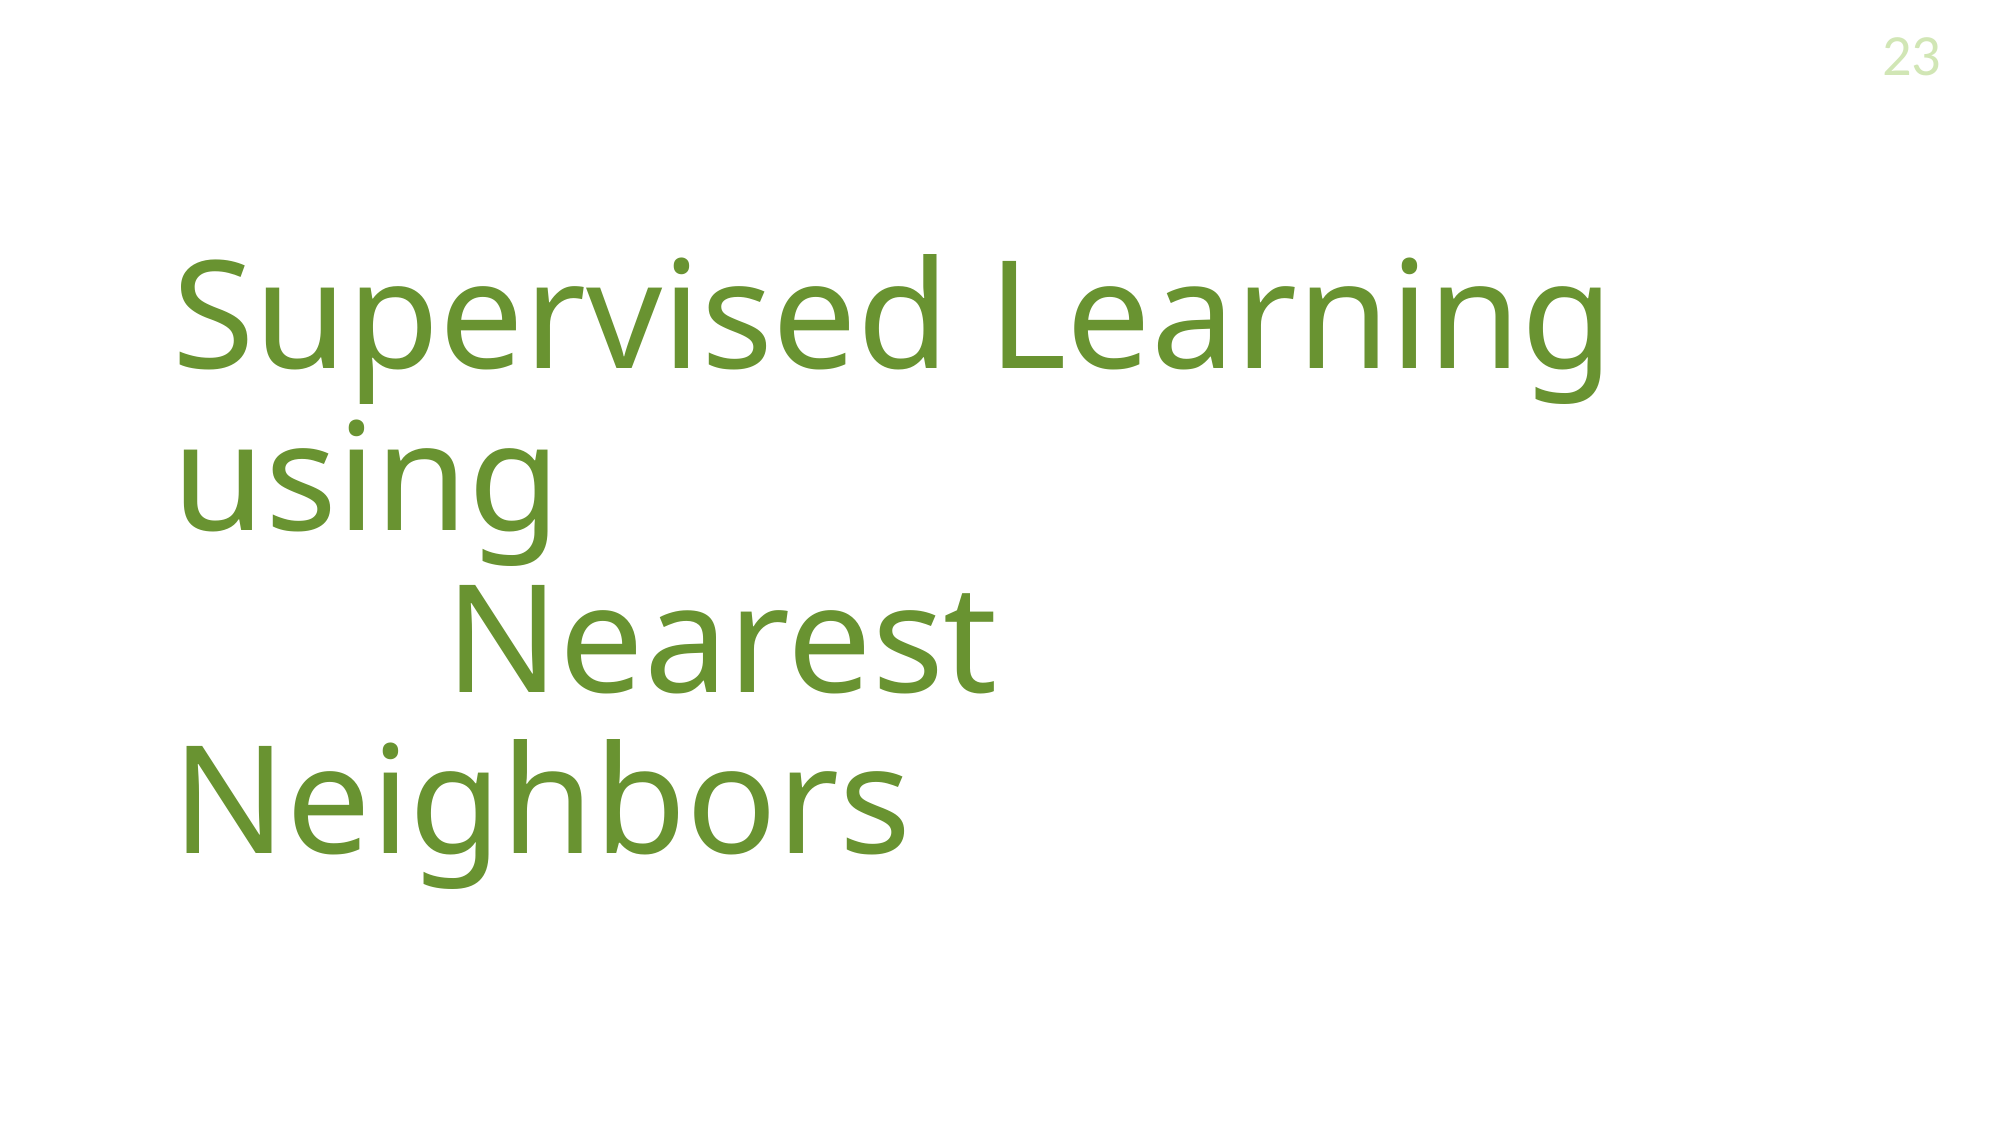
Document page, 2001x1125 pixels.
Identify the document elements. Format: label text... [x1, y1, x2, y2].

list [43, 185, 1970, 1098]
slide_number 23 [1857, 22, 1957, 83]
